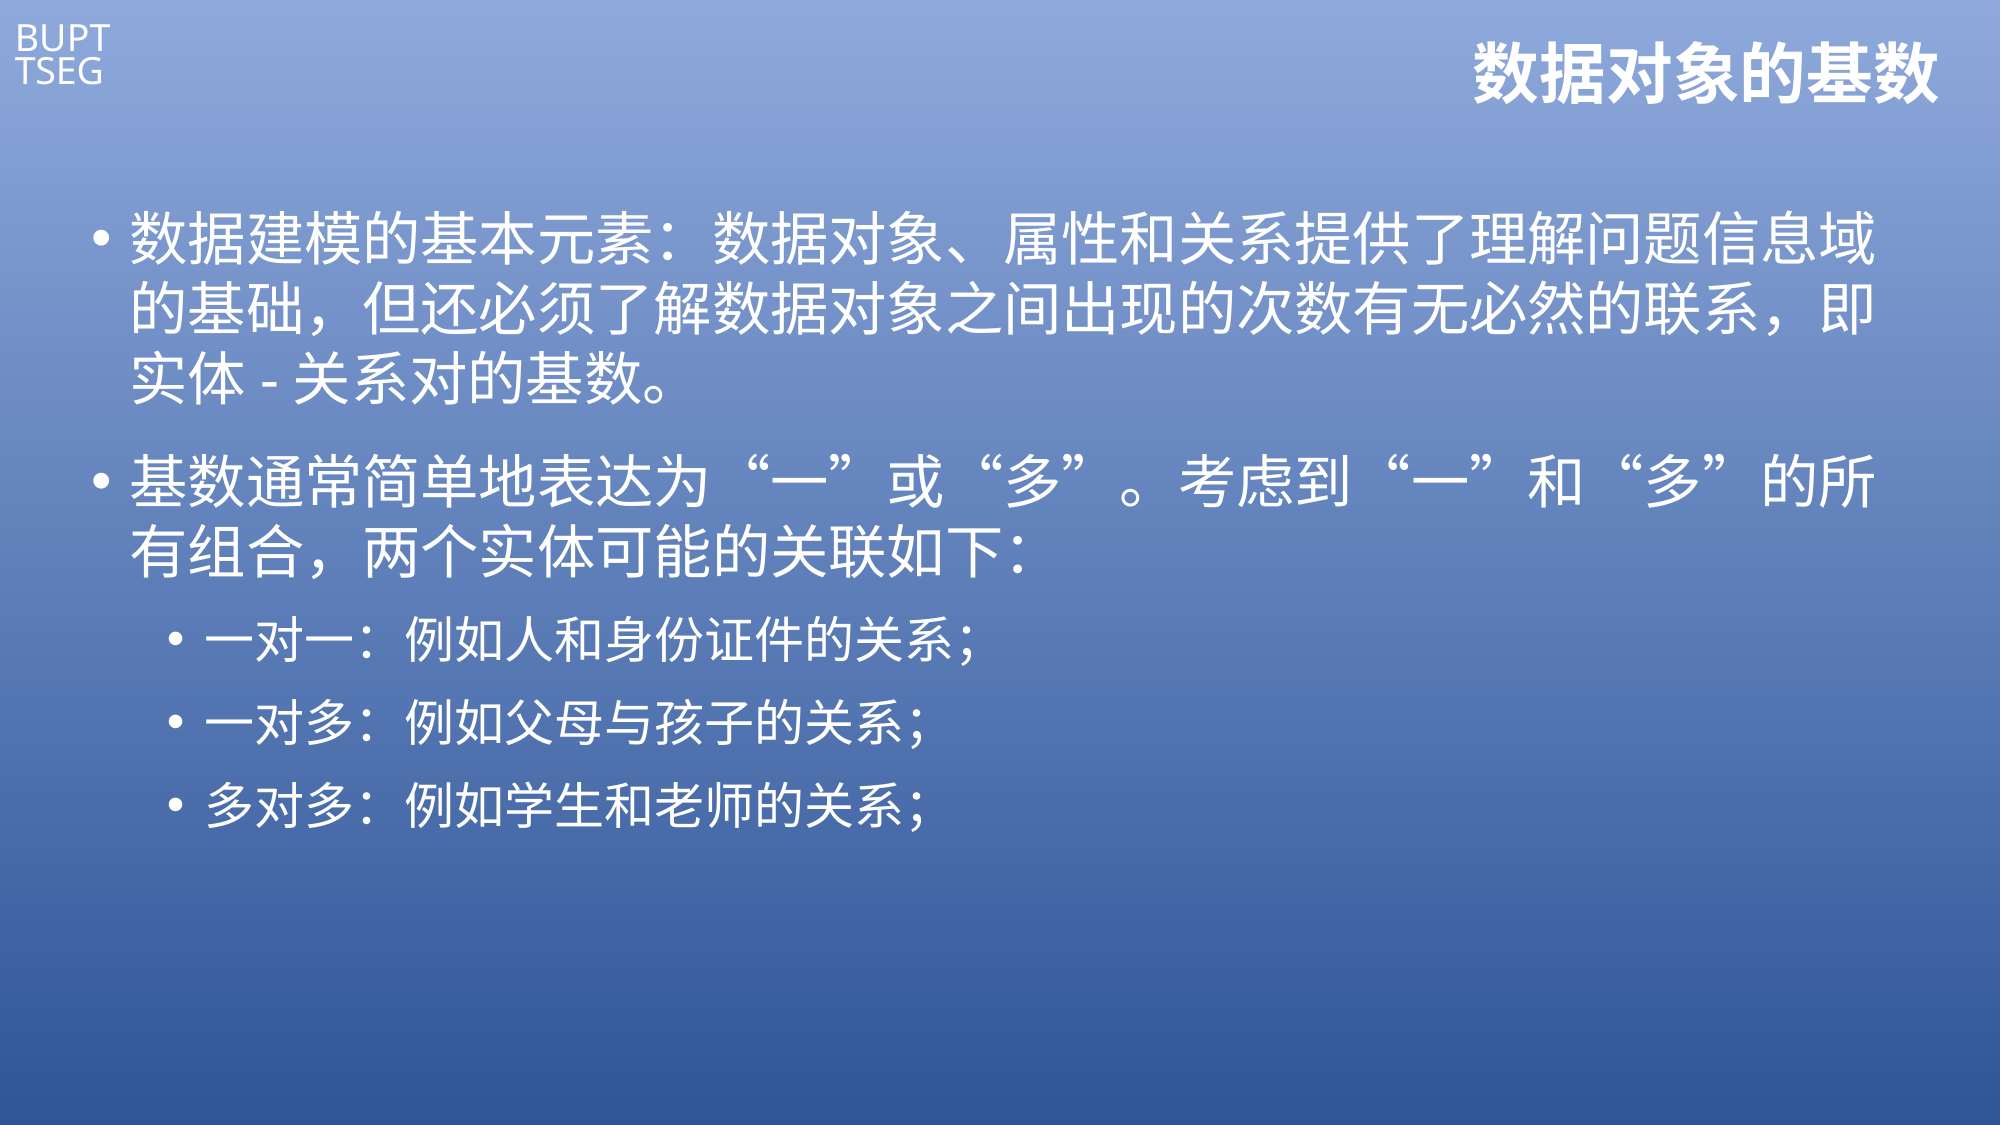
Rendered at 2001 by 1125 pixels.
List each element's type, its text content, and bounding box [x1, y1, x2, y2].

list 数据建模的基本元素：数据对象、属性和关系提供了理解问题信息域的基础，但还必须了解数据对象之间出现的次数有无必然的联系，即实体-关系对的基数。 基数通常简单地表达为“一”或“多”。考虑到“一”和“多”的所有组合，两个实体可能的关联如下： 一对一：例如人和身份证件的关系； 一对多：例如父母与孩子的关系； 多对多：例如学生和老师的关系； [76, 194, 1922, 1012]
title 数据对象的基数 [259, 23, 1956, 130]
